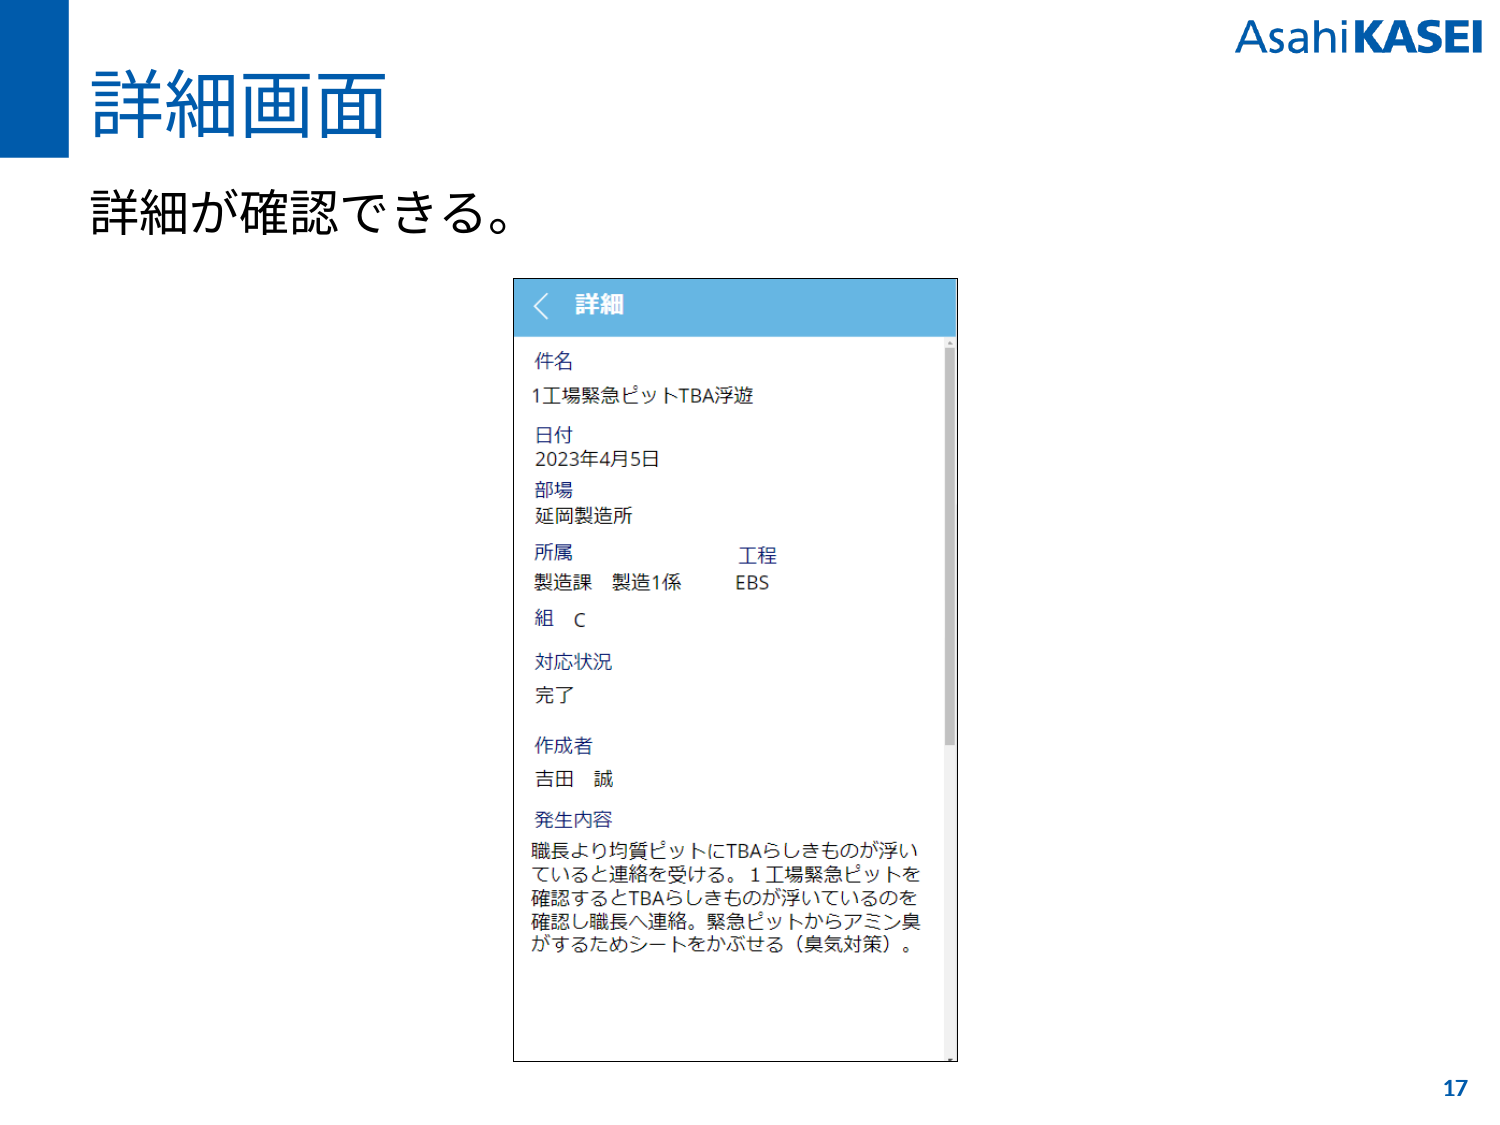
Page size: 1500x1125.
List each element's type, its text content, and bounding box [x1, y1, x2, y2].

picture [0, 0, 1500, 1125]
list 詳細が確認できる。 [75, 174, 1425, 311]
title 詳細画面 [75, 38, 1425, 155]
